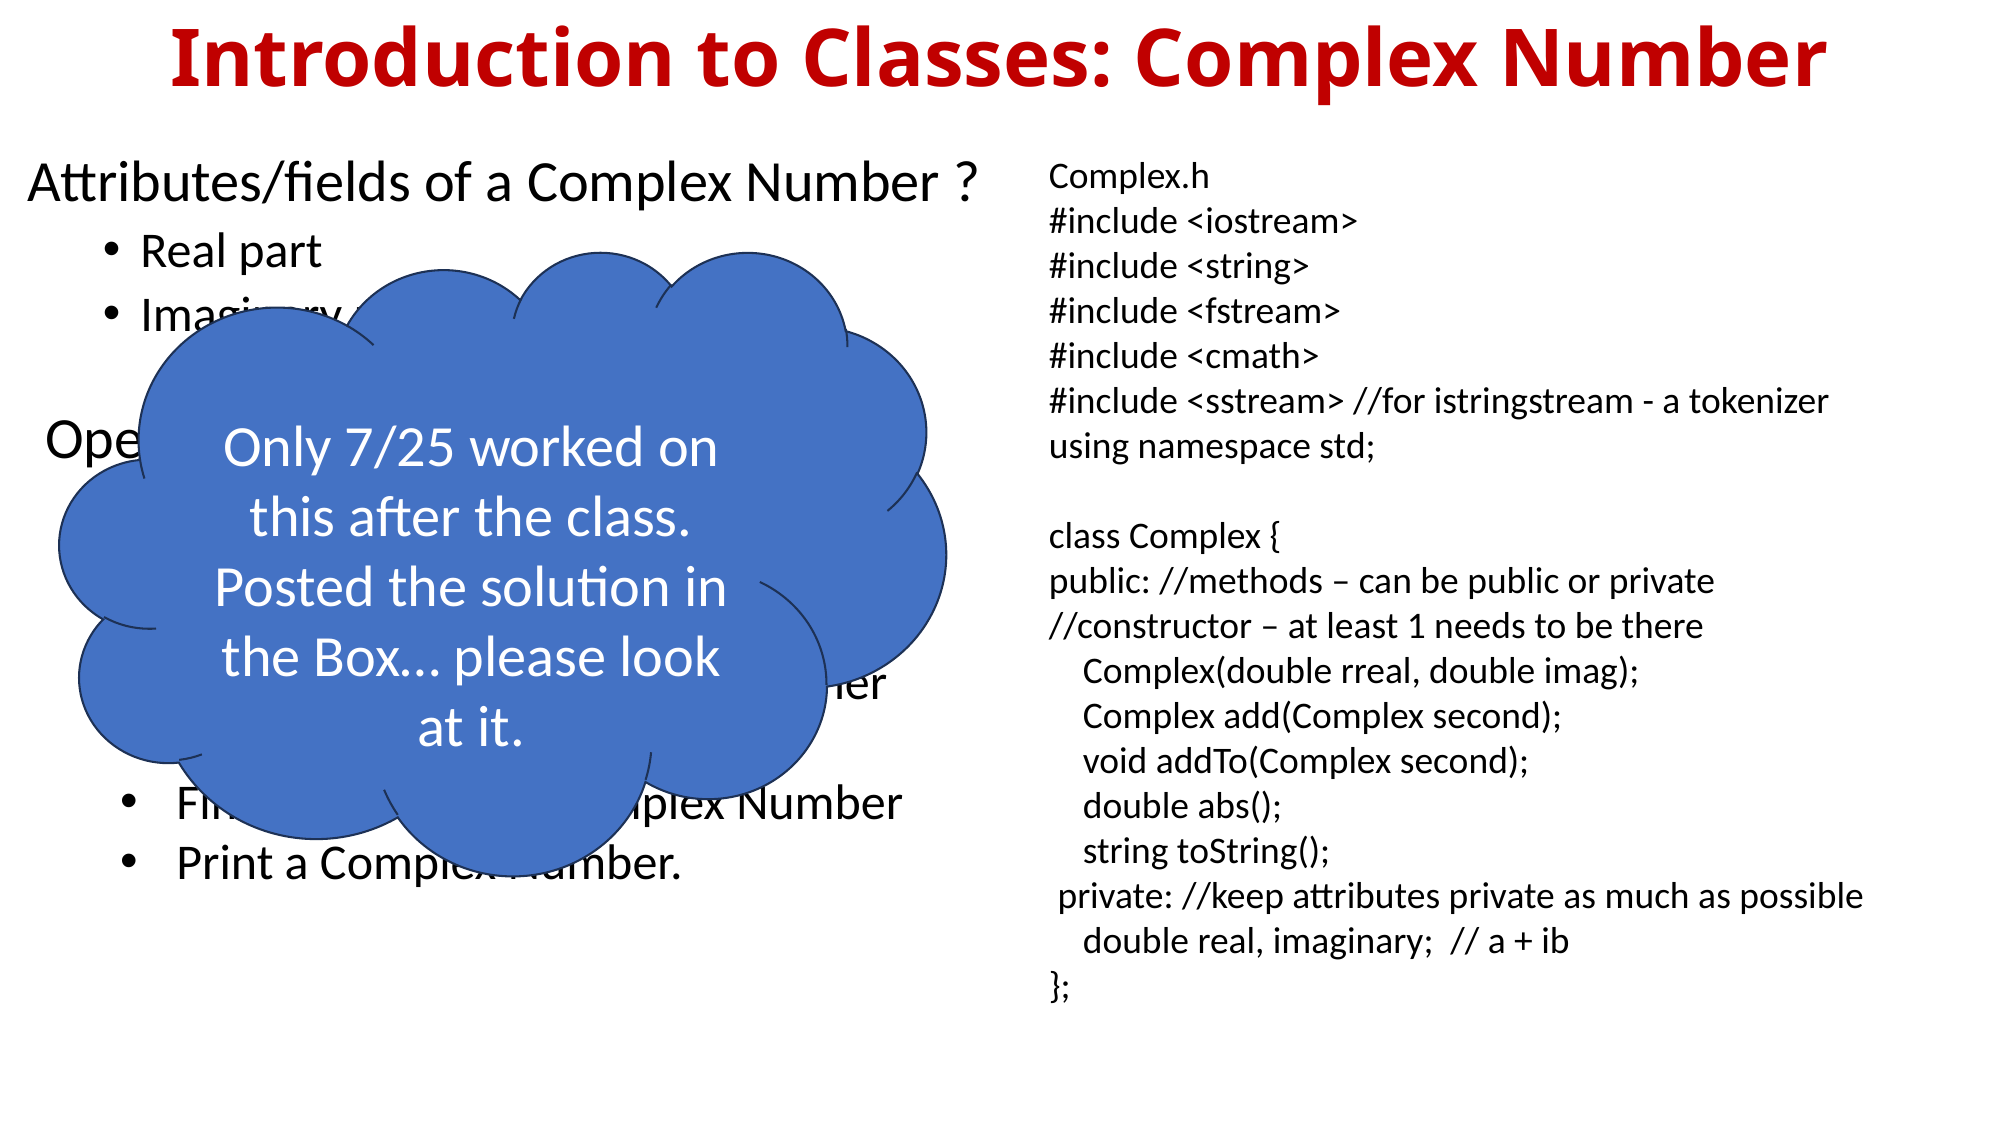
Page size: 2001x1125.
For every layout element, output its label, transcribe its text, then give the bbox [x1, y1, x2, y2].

title Introduction to Classes: Complex Number [137, 7, 1863, 114]
text_box Operations on a Complex Number ? Create a Complex Number Add 2 Complex Numbers & get a 3rd Complex Number as a result Add 1 Complex Number to another (Similar to +=) Find absolute of a Complex Number Print a Complex Number. [30, 392, 1000, 898]
text_box Only 7/25 worked on this after the class. Posted the solution in the Box… please look at it. [58, 251, 948, 878]
text_box Complex.h #include <iostream> #include <string> #include <fstream> #include <cmath> #include <sstream> //for istringstream - a tokenizer using namespace std; class Complex { public: //methods – can be public or private //constructor – at least 1 needs to be there Complex(double rreal, double imag); Complex add(Complex second); void addTo(Complex second); double abs(); string toString(); private: //keep attributes private as much as possible double real, imaginary; // a + ib }; [1034, 143, 1906, 1014]
list Attributes/fields of a Complex Number ? Real part Imaginary part [12, 143, 1034, 363]
